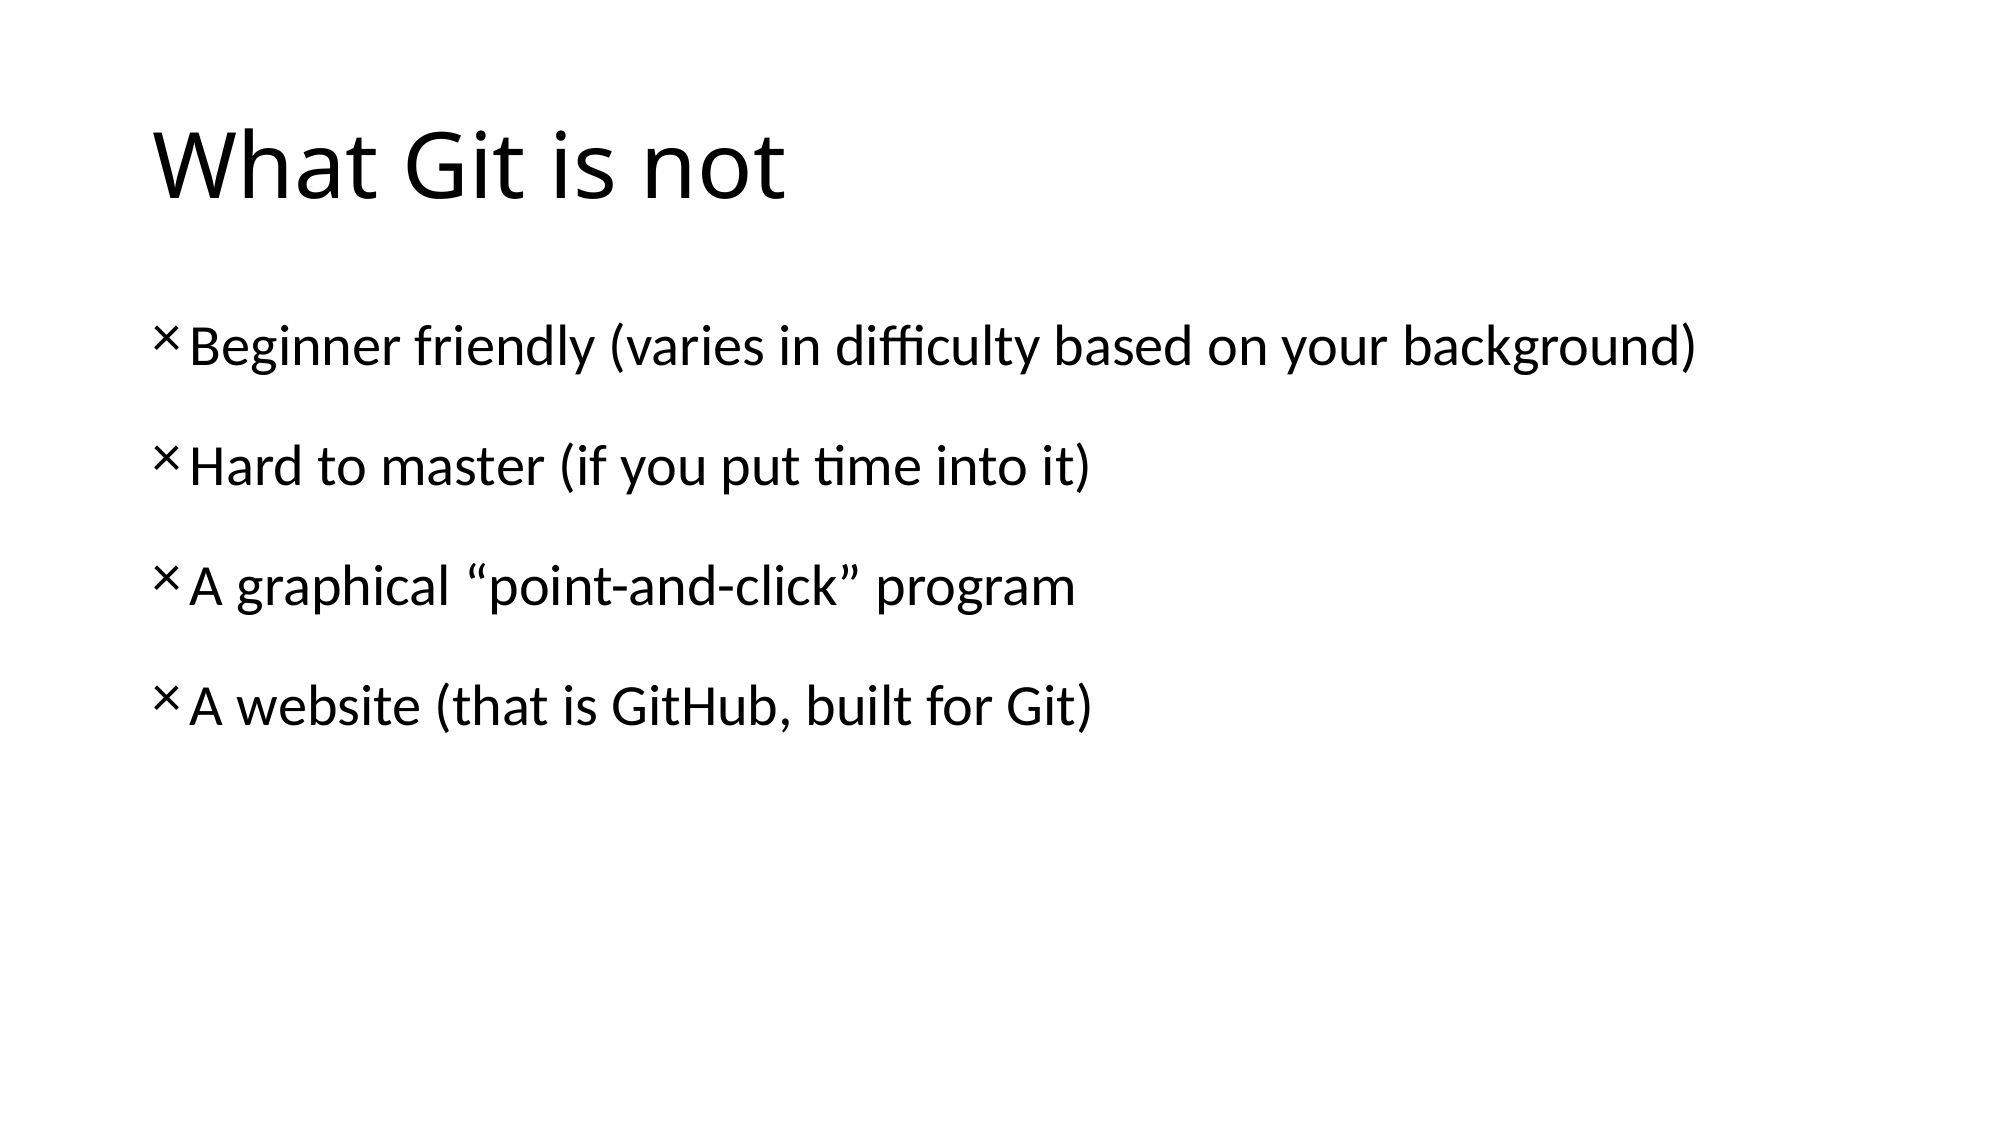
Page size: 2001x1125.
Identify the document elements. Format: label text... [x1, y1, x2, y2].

title What Git is not [137, 59, 1863, 278]
list Beginner friendly (varies in difficulty based on your background) Hard to master (if you put time into it) A graphical “point-and-click” program A website (that is GitHub, built for Git) [137, 299, 1863, 1014]
